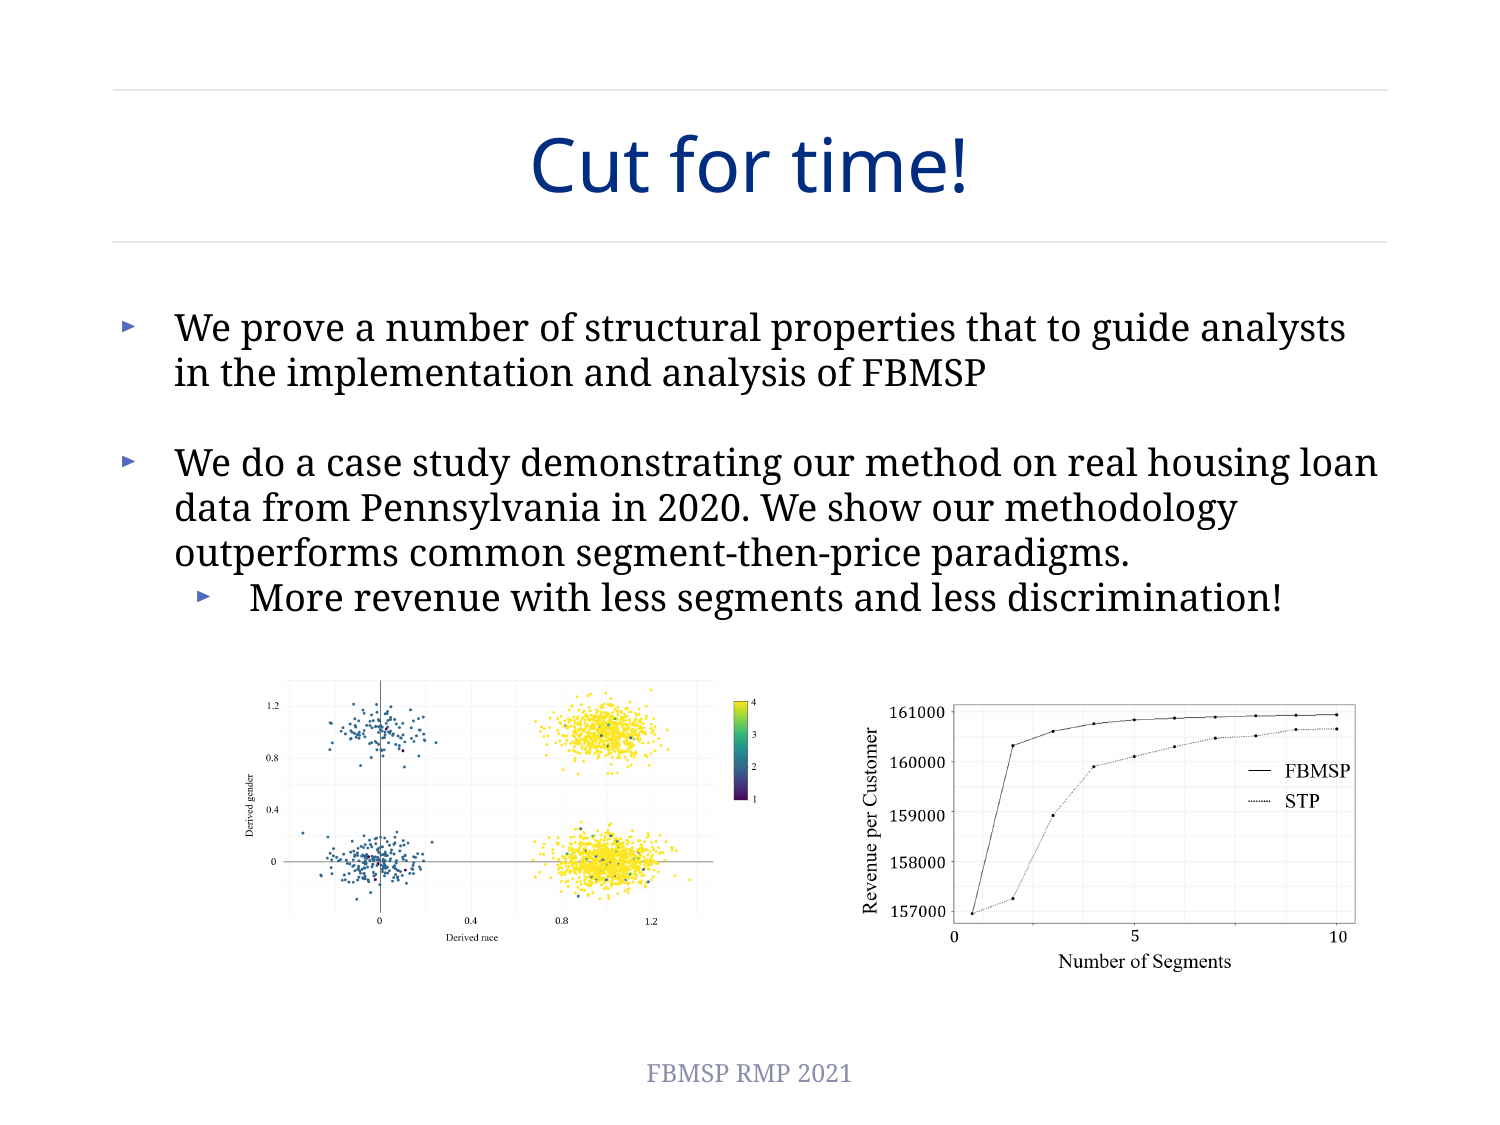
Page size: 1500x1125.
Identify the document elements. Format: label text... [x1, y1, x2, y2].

picture [117, 313, 146, 340]
picture [857, 679, 1375, 977]
picture [117, 448, 146, 475]
title Cut for time! [103, 59, 1397, 278]
text_box We prove a number of structural properties that to guide analysts in the implementation and analysis of FBMSP We do a case study demonstrating our method on real housing loan data from Pennsylvania in 2020. We show our methodology outperforms common segment-then-price paradigms. More revenue with less segments and less discrimination! [103, 296, 1397, 807]
footer FBMSP RMP 2021 [440, 1042, 1060, 1103]
picture [192, 583, 221, 610]
picture [242, 679, 761, 945]
